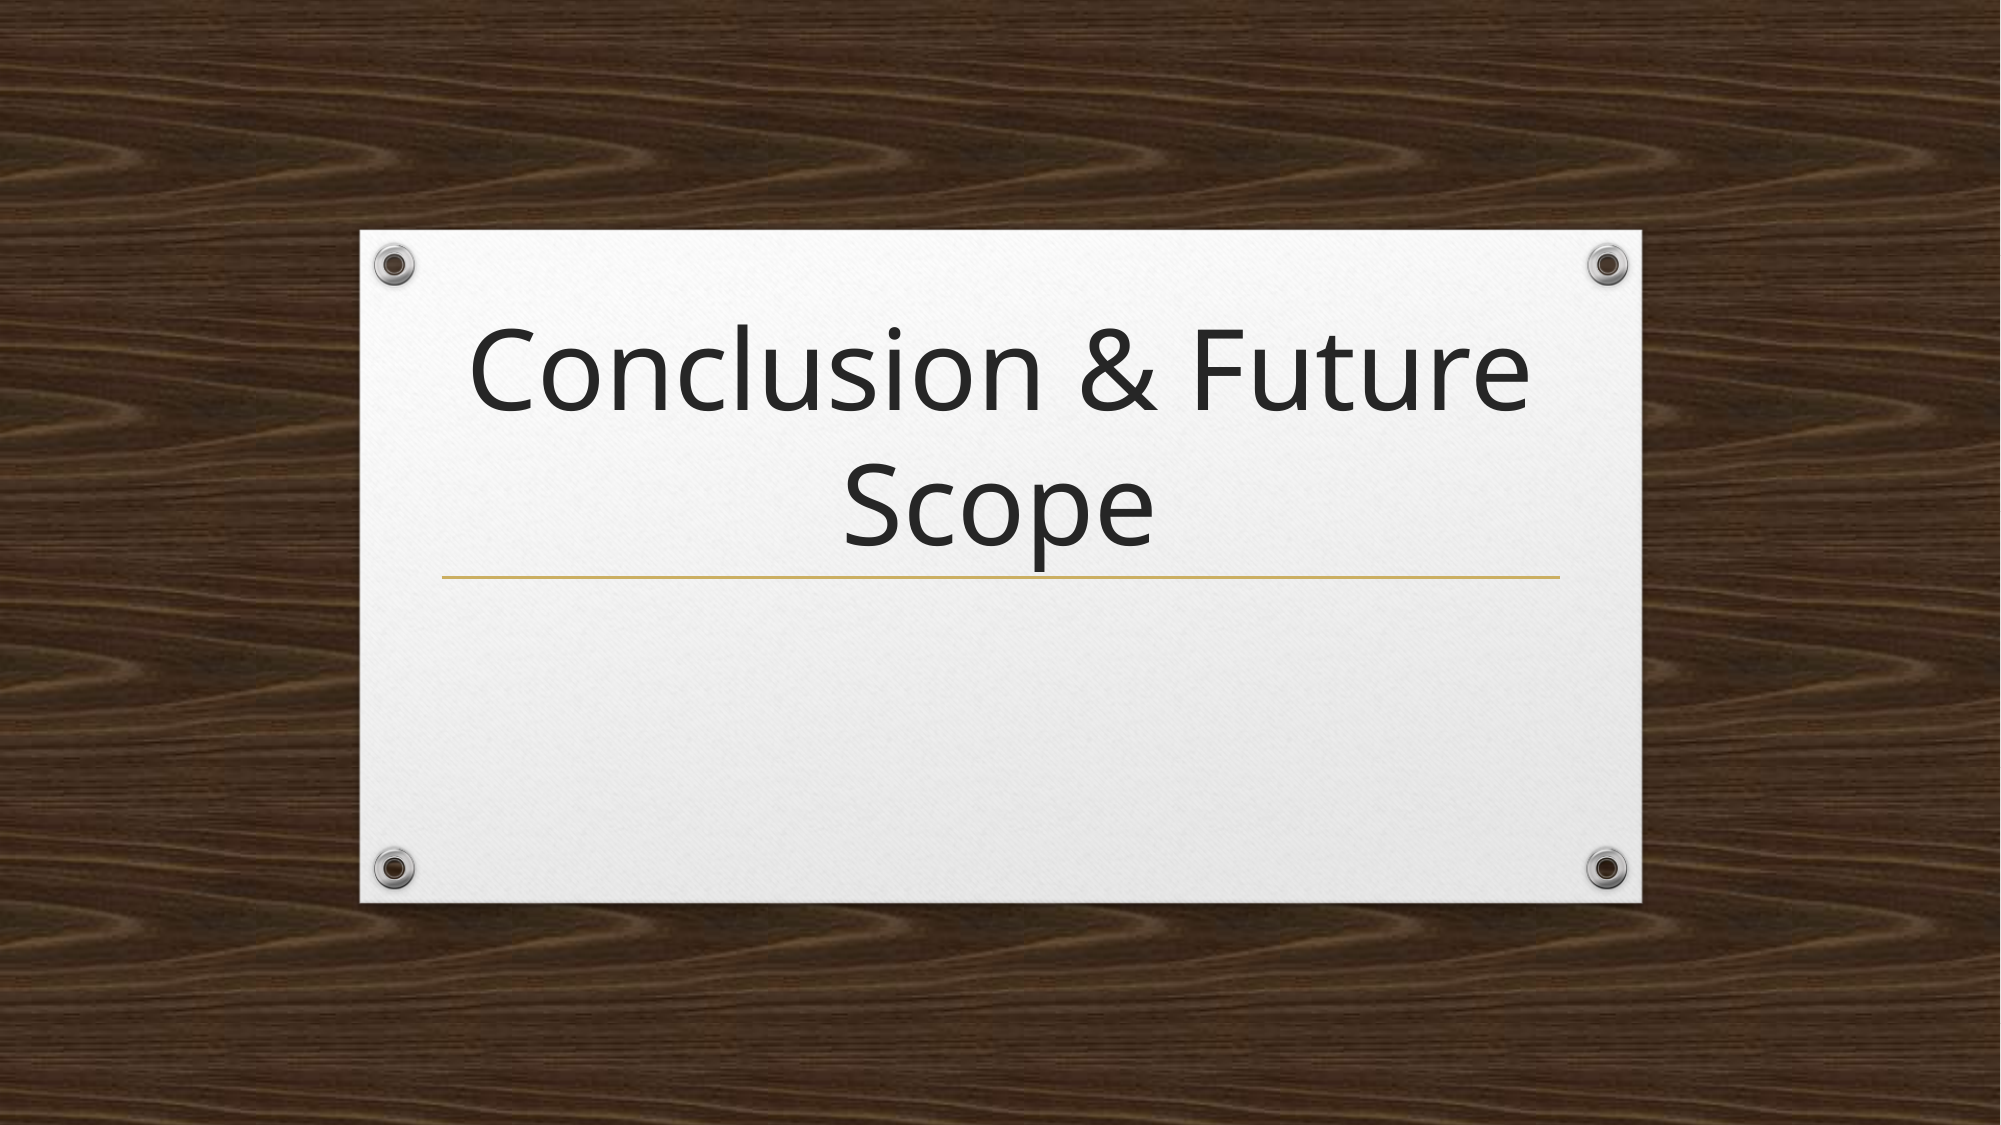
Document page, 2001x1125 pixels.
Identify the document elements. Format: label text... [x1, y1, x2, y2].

title Conclusion & Future Scope [440, 326, 1559, 576]
picture [0, 0, 2001, 1125]
